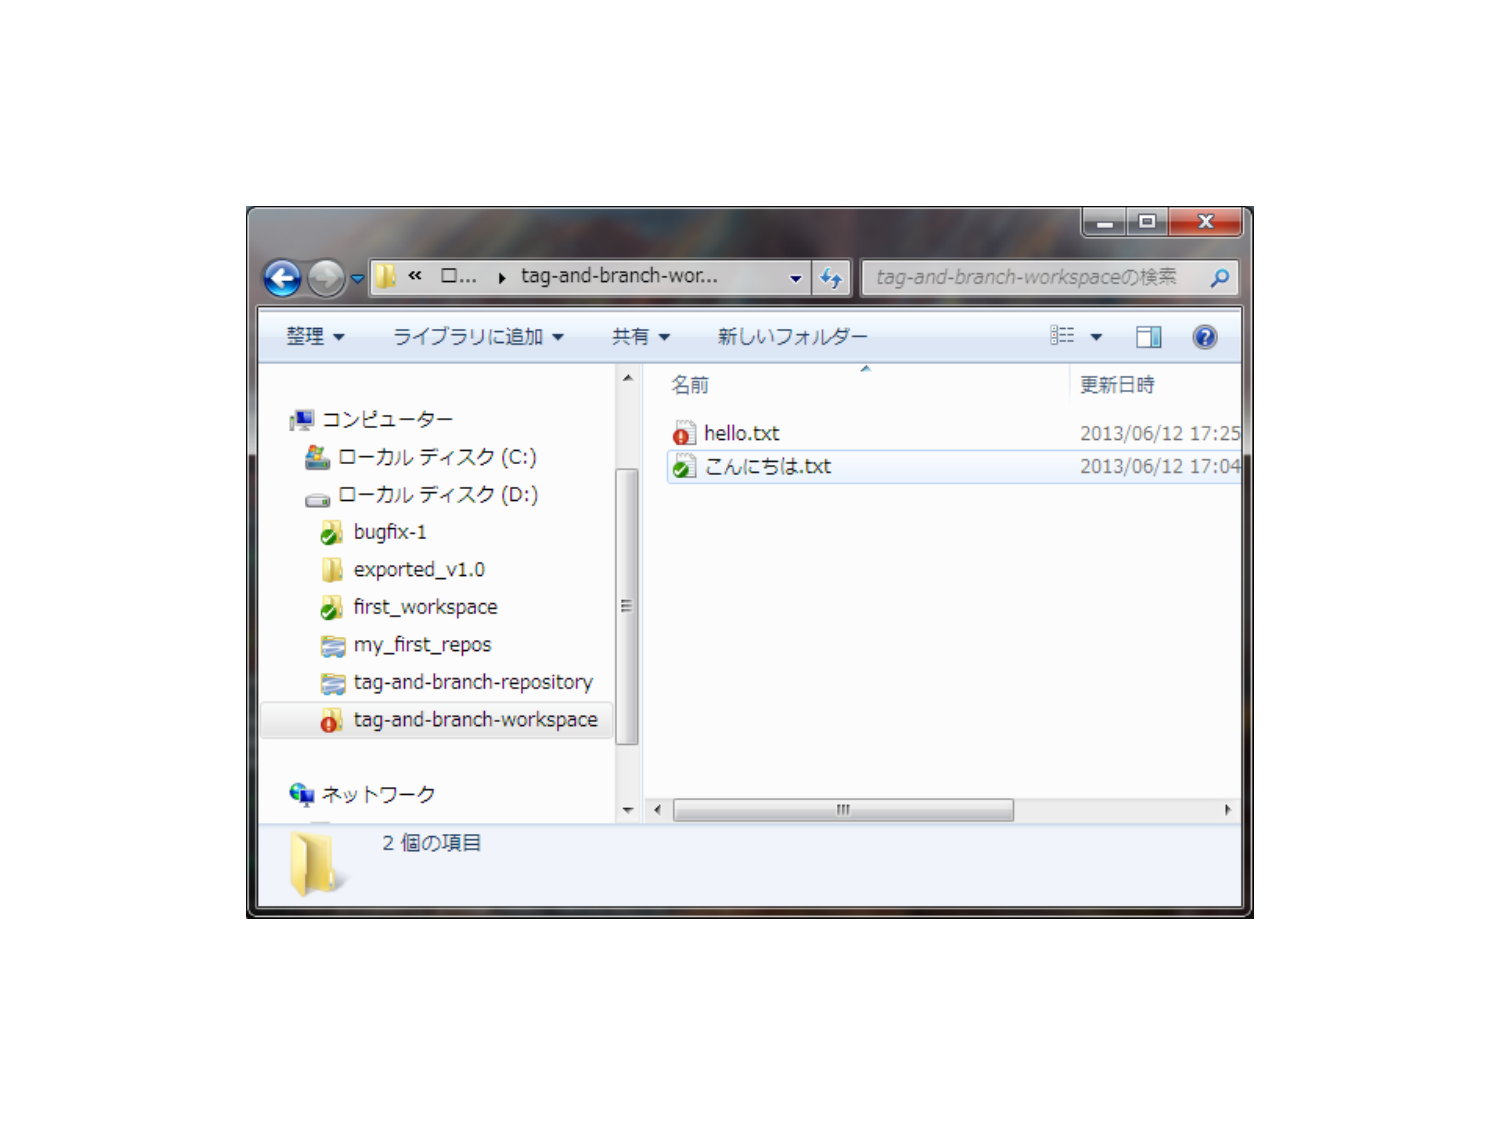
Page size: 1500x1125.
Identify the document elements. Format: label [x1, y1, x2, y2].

picture [246, 206, 1254, 919]
